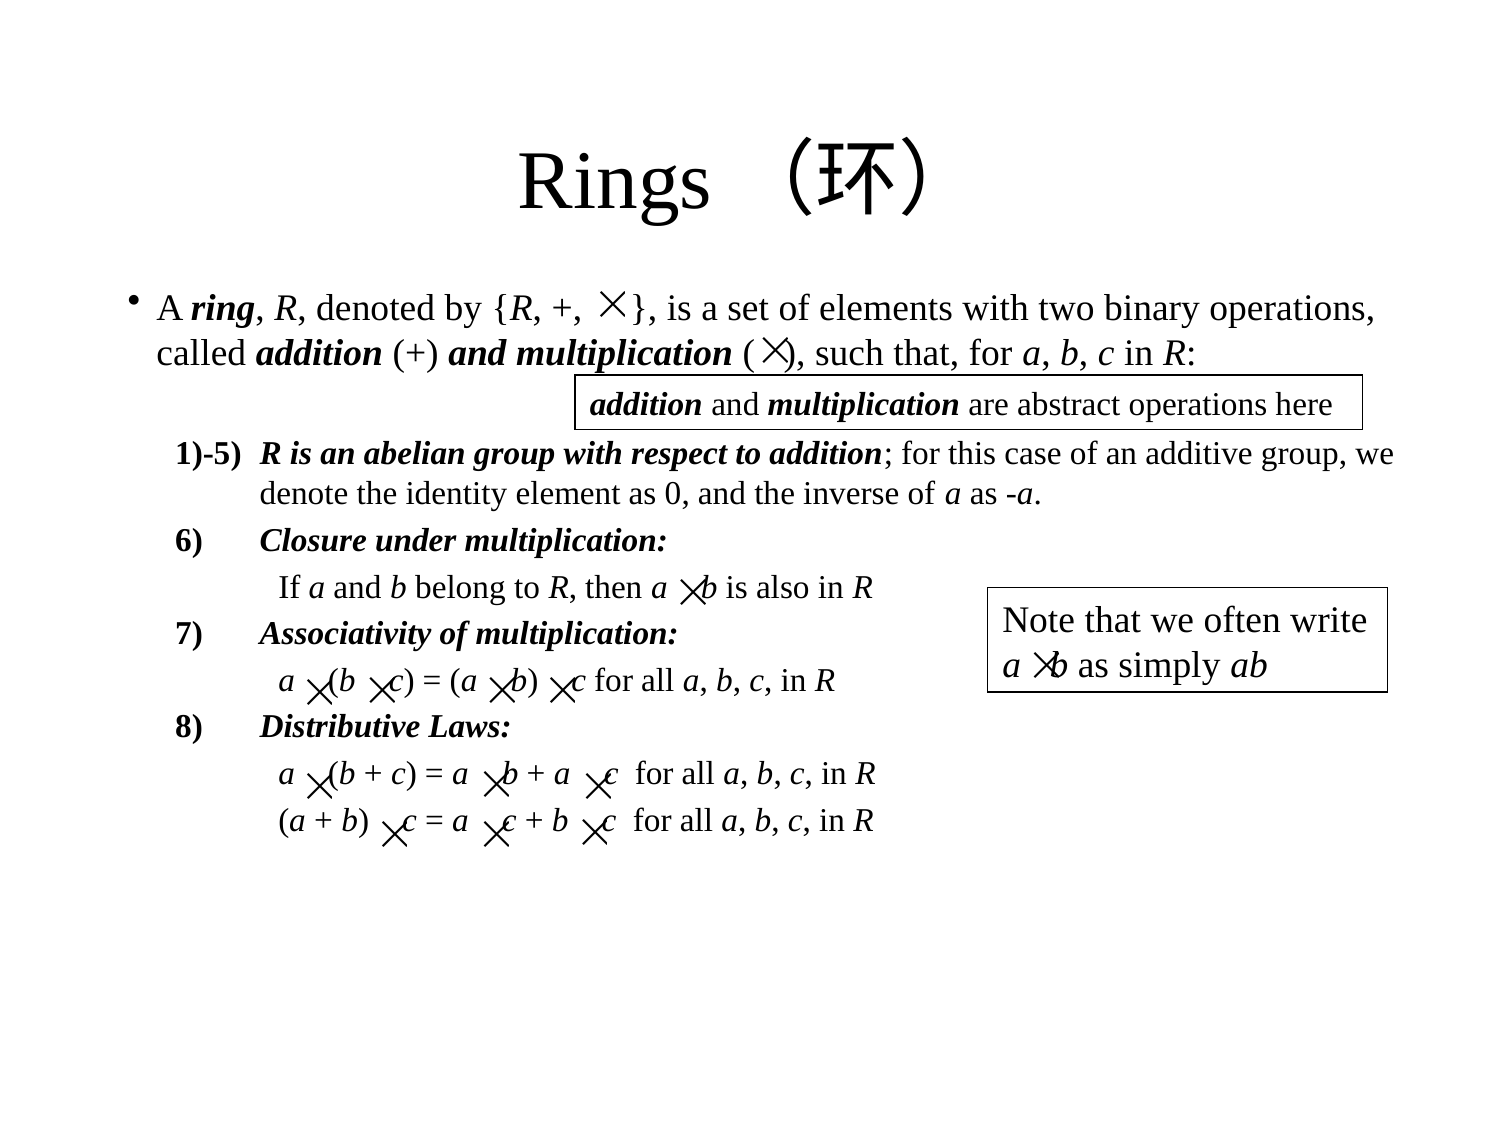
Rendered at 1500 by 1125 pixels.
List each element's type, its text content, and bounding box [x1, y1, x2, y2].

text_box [573, 815, 608, 854]
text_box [480, 673, 515, 711]
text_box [753, 333, 788, 372]
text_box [298, 674, 332, 713]
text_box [1024, 648, 1059, 686]
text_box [298, 769, 332, 808]
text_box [474, 817, 509, 856]
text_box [373, 817, 407, 856]
list A ring, R, denoted by {R, +, }, is a set of elements with two binary operations, called addition (+) and multiplication ( ), such that, for a, b, c in R: 1)-5) R is an abelian group with respect to addition; for this case of an additive group, we denote the identity element as 0, and the inverse of a as -a. 6) Closure under multiplication: If a and b belong to R, then a b is also in R 7) Associativity of multiplication: a (b c) = (a b) c for all a, b, c, in R 8) Distributive Laws: a (b + c) = a b + a c for all a, b, c, in R (a + b) c = a c + b c for all a, b, c, in R [112, 275, 1413, 1000]
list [591, 287, 625, 325]
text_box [541, 673, 575, 711]
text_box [474, 767, 509, 806]
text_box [360, 673, 395, 711]
text_box Note that we often write a b as simply ab [987, 587, 1388, 693]
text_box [576, 769, 611, 808]
title Rings（环） [112, 99, 1388, 250]
text_box addition and multiplication are abstract operations here [575, 374, 1363, 430]
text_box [671, 574, 706, 613]
